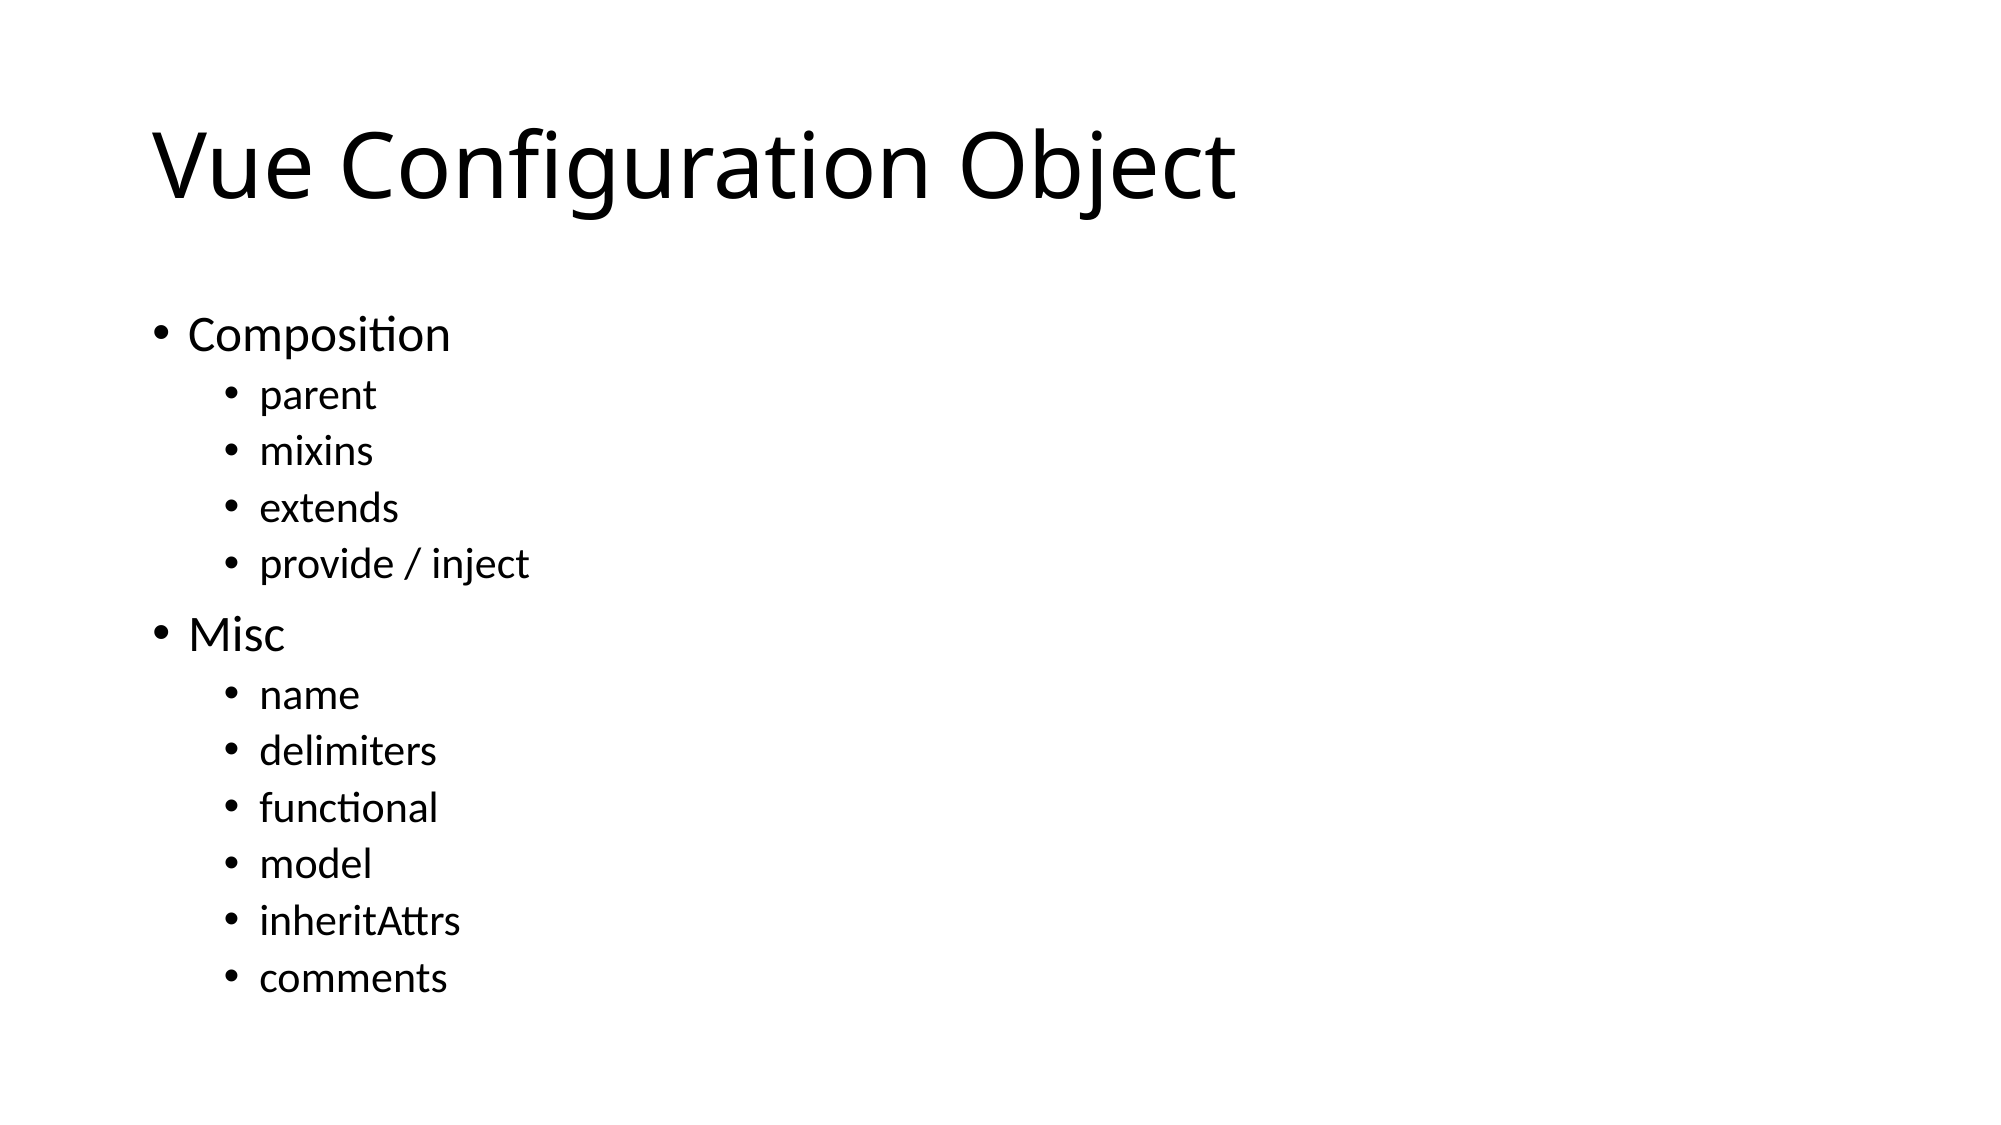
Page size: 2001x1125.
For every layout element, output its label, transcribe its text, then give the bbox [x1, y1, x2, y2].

title Vue Configuration Object [137, 59, 1863, 278]
list Composition parent mixins extends provide / inject Misc name delimiters functional model inheritAttrs comments [137, 299, 1863, 1014]
